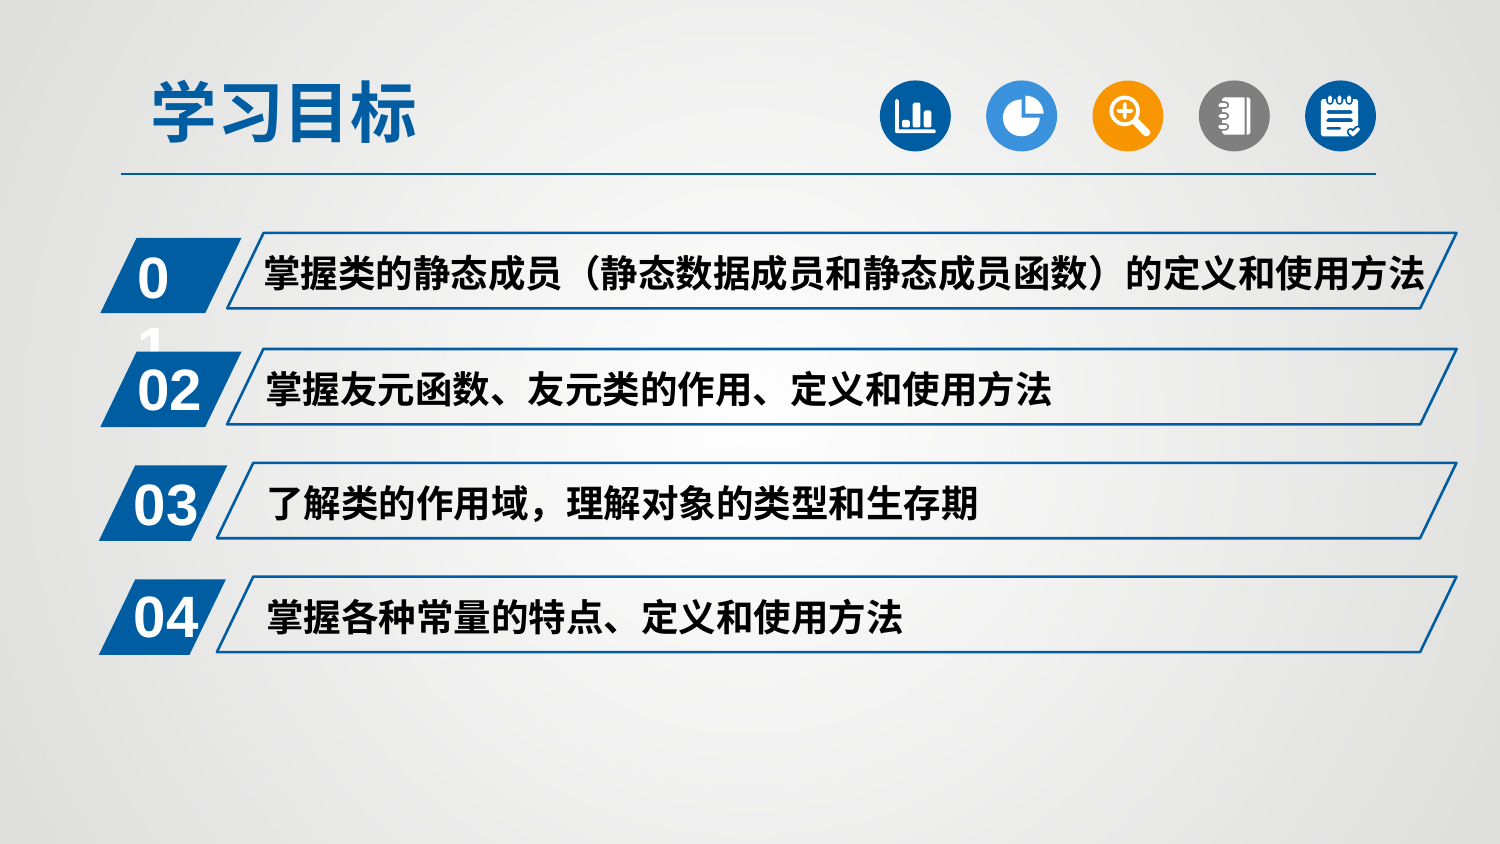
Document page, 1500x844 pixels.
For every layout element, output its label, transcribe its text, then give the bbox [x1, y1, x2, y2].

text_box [1092, 80, 1164, 152]
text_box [879, 80, 952, 152]
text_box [216, 576, 1457, 653]
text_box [100, 344, 270, 431]
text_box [98, 571, 241, 658]
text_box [216, 462, 1457, 539]
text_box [226, 232, 1457, 309]
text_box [98, 459, 242, 546]
picture [0, 0, 1500, 844]
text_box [1198, 80, 1271, 152]
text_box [1304, 80, 1377, 152]
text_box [100, 232, 242, 319]
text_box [226, 348, 1457, 425]
text_box 学习目标 [98, 70, 469, 152]
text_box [985, 80, 1058, 152]
